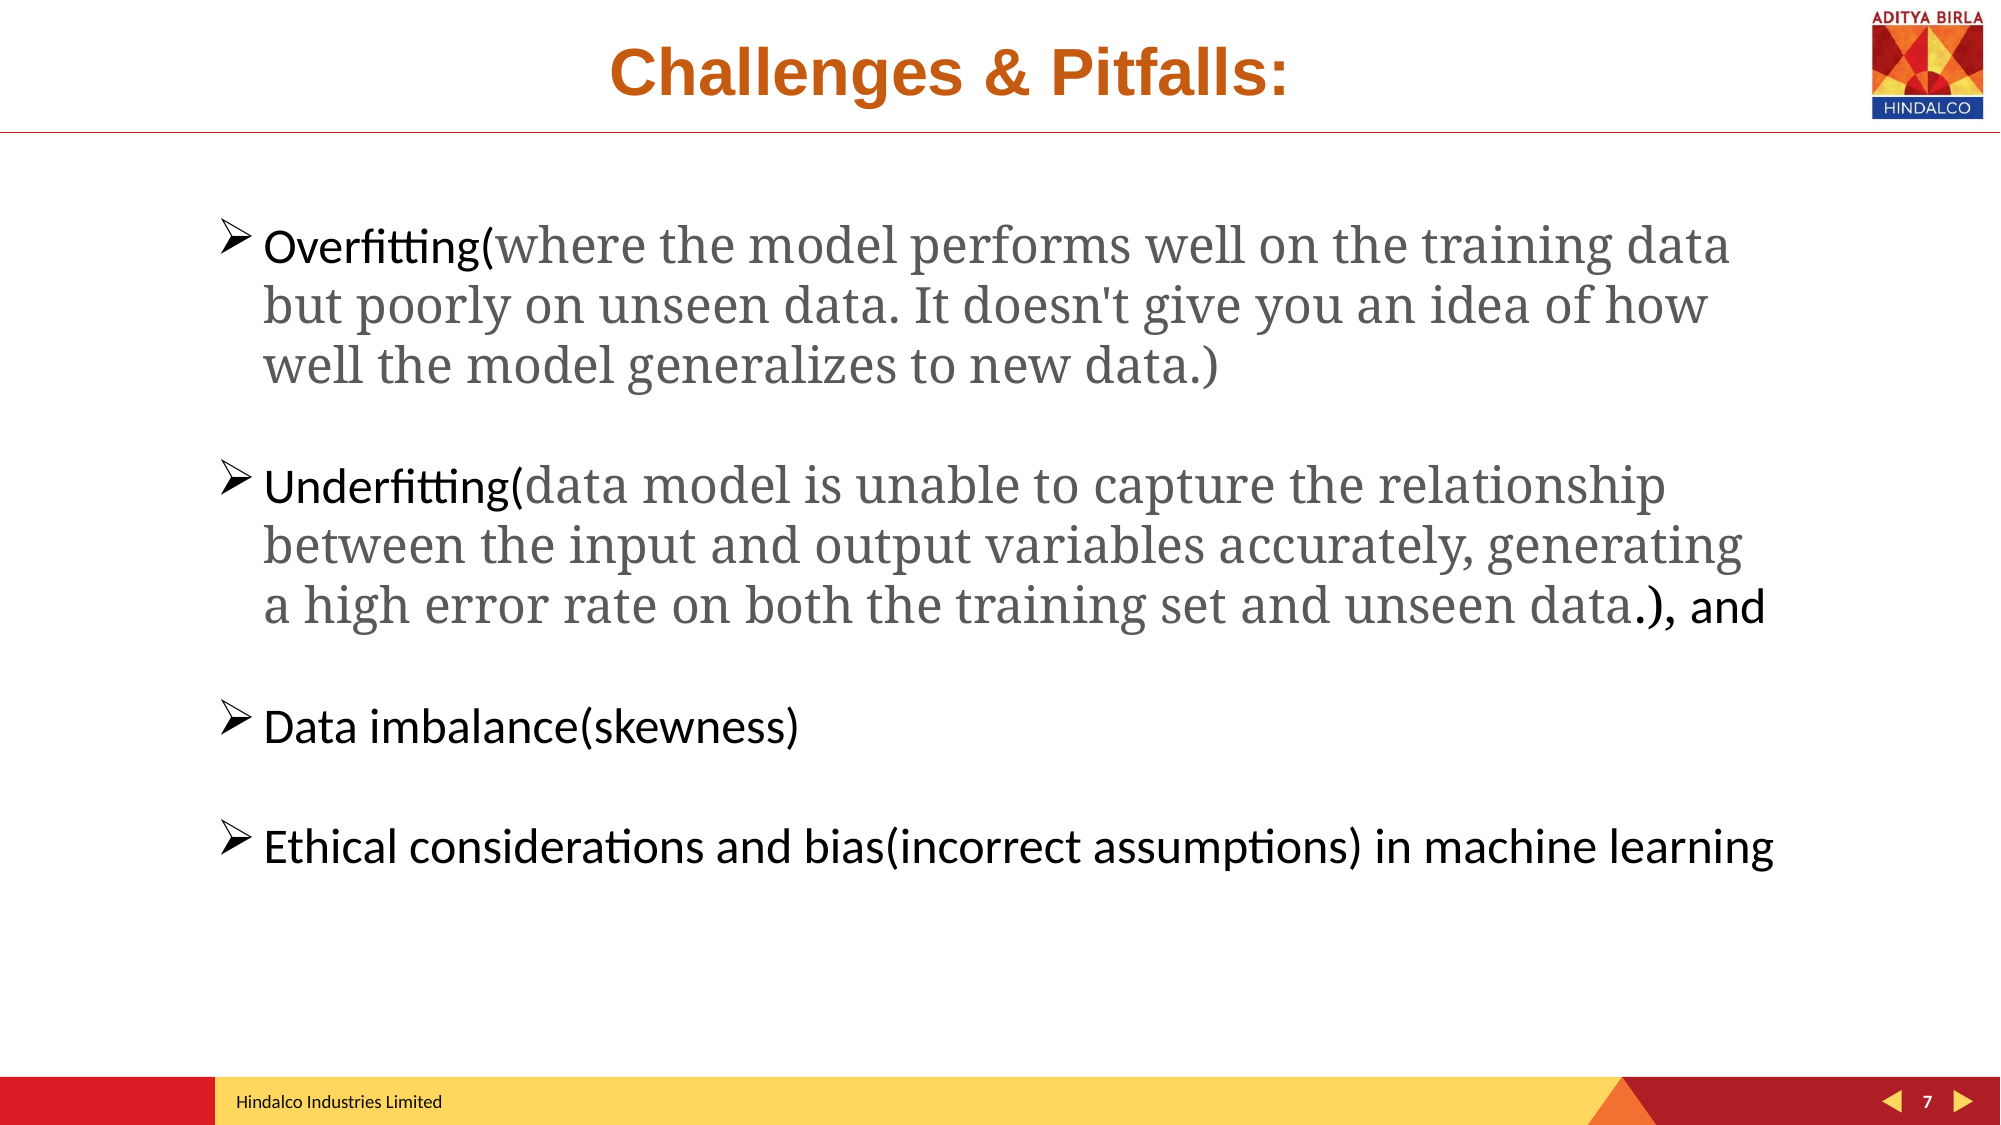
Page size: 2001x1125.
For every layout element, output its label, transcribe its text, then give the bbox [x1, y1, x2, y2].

text_box Overfitting(where the model performs well on the training data but poorly on unseen data. It doesn't give you an idea of how well the model generalizes to new data.) Underfitting(data model is unable to capture the relationship between the input and output variables accurately, generating a high error rate on both the training set and unseen data.), and Data imbalance(skewness) Ethical considerations and bias(incorrect assumptions) in machine learning [201, 205, 1799, 881]
picture [1860, 0, 1995, 131]
slide_number 7 [1901, 1076, 1954, 1125]
list Challenges & Pitfalls: [159, 18, 1757, 129]
